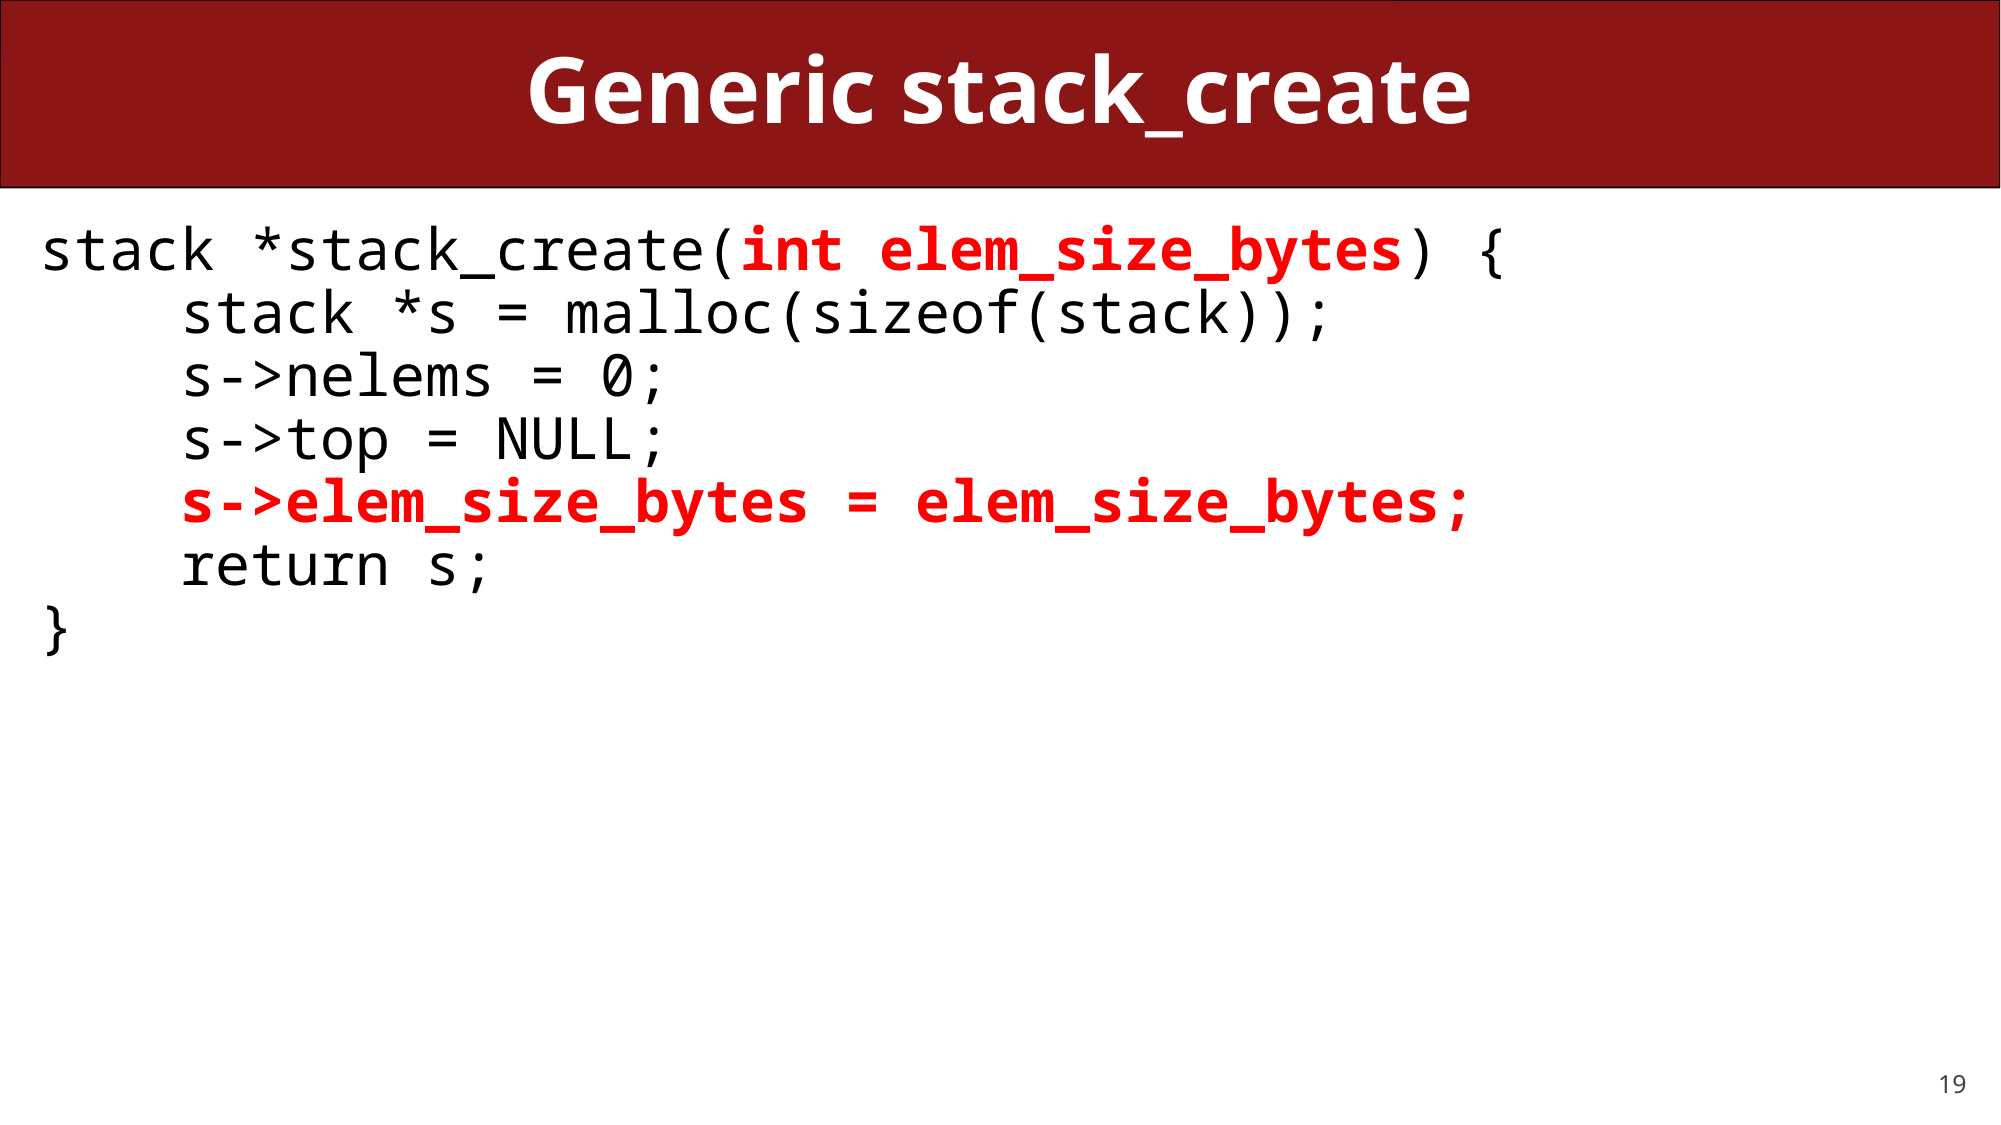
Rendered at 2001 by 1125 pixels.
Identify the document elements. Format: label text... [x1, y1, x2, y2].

title Generic stack_create [75, 0, 1925, 188]
list stack *stack_create(int elem_size_bytes) { stack *s = malloc(sizeof(stack)); s->nelems = 0; s->top = NULL; s->elem_size_bytes = elem_size_bytes; return s; } [24, 212, 1963, 1063]
